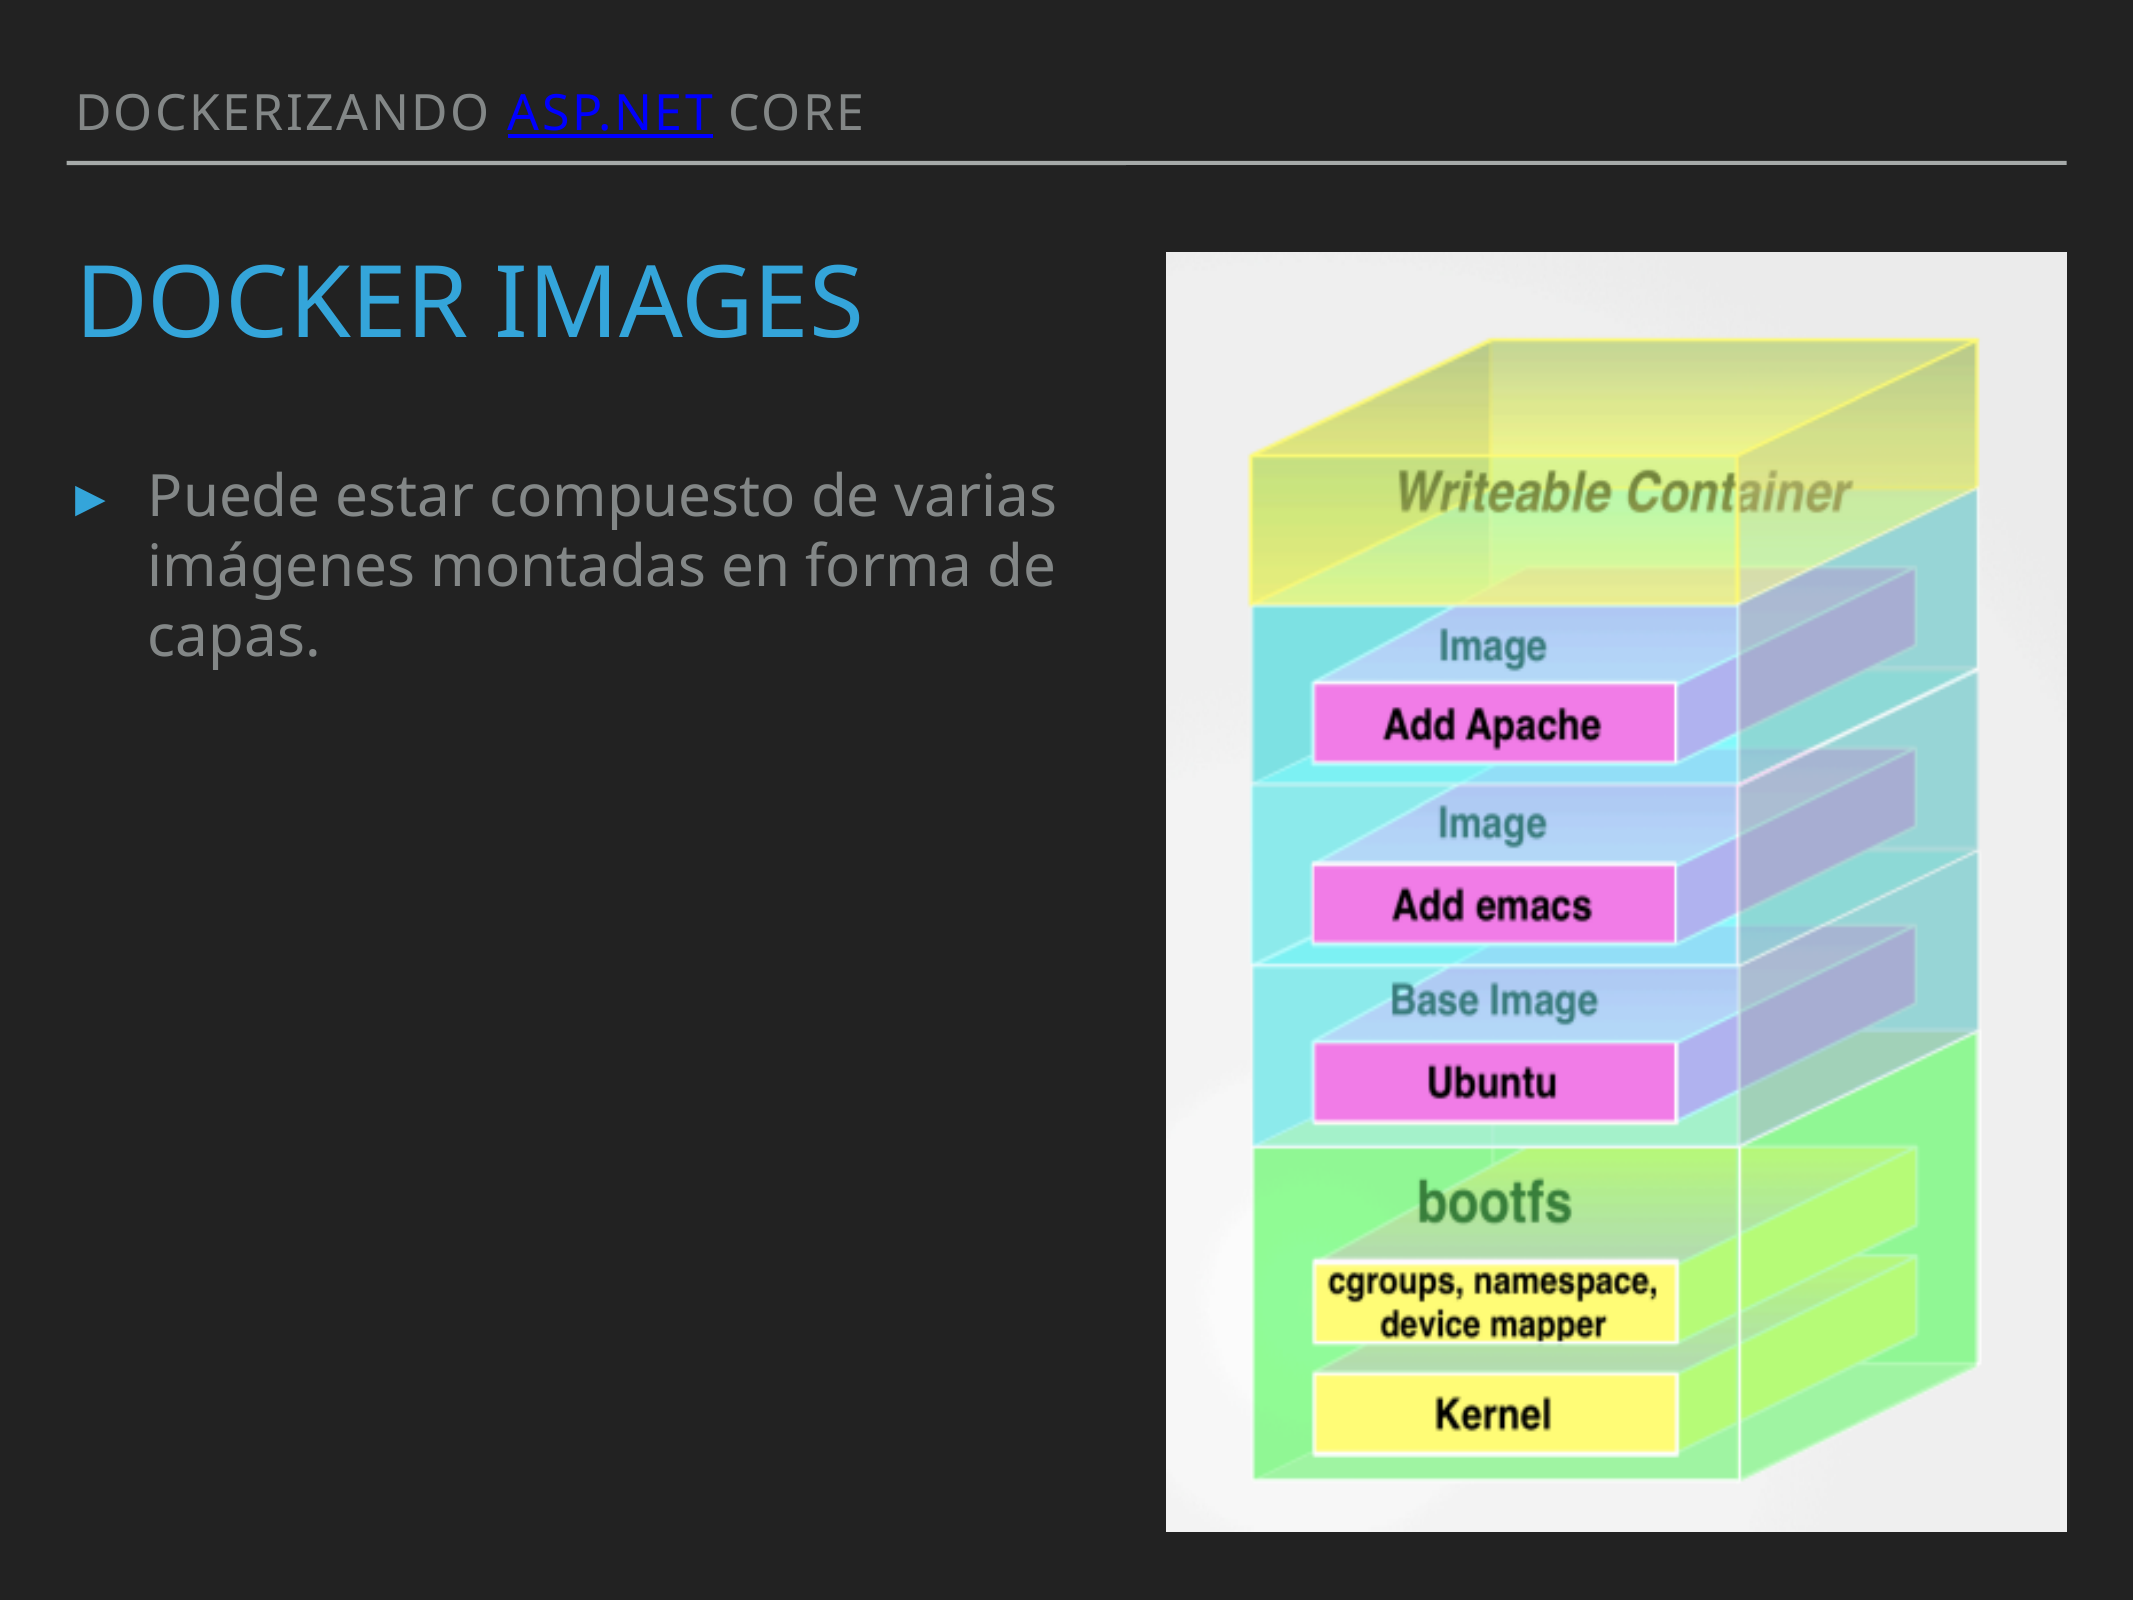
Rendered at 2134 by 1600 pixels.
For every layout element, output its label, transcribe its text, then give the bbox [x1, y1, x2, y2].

list Puede estar compuesto de varias imágenes montadas en forma de capas. [66, 449, 1101, 1453]
picture [1166, 251, 2067, 1532]
title Docker Images [66, 251, 1101, 372]
list Dockerizando asp.net core [66, 74, 1901, 151]
